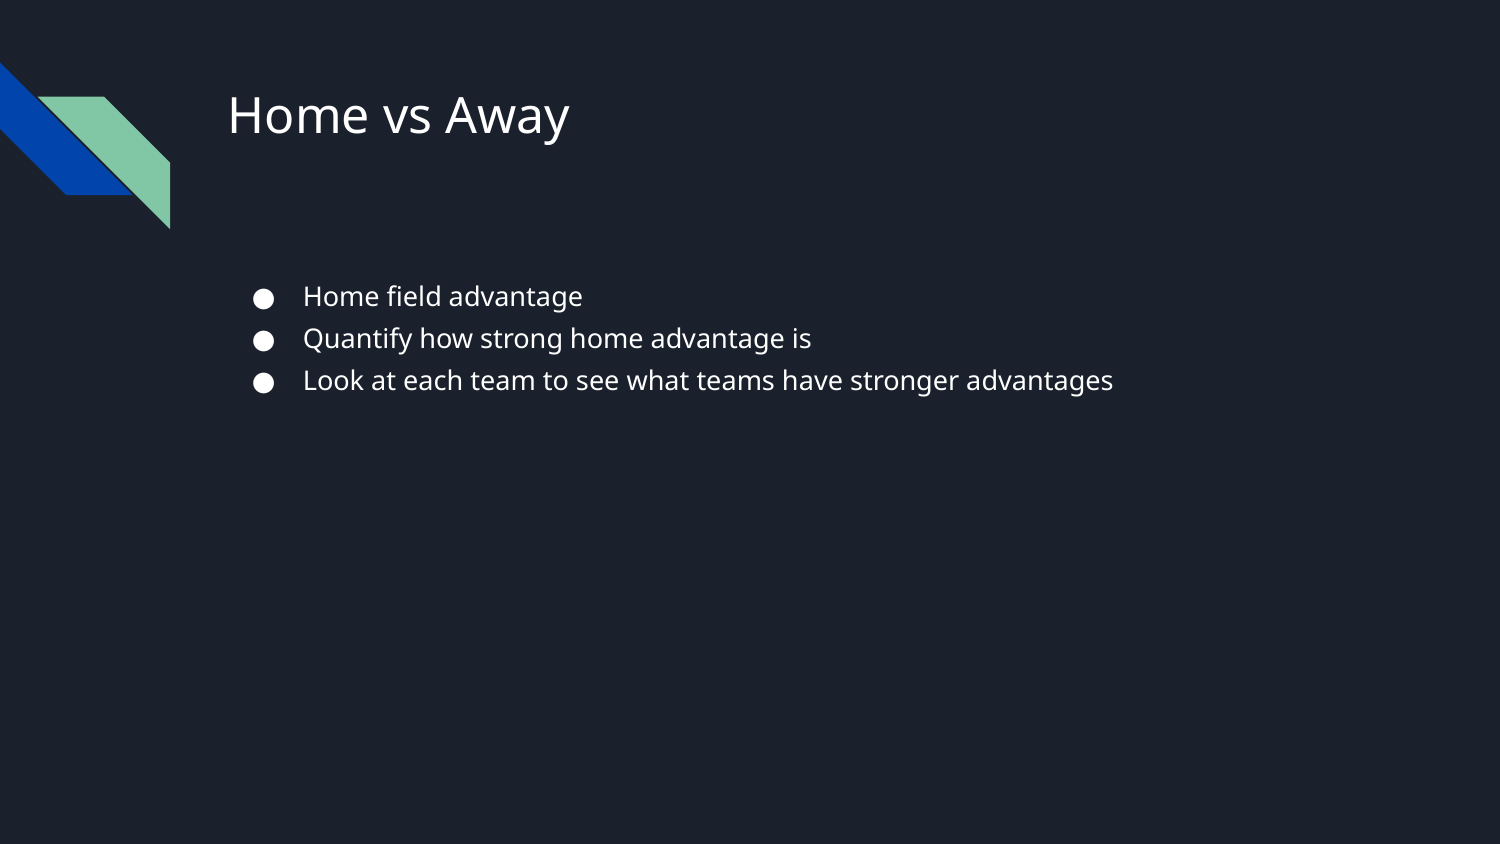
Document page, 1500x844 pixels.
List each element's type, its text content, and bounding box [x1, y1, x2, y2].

list Home field advantage Quantify how strong home advantage is Look at each team to see what teams have stronger advantages [212, 257, 1368, 735]
title Home vs Away [212, 64, 1368, 215]
